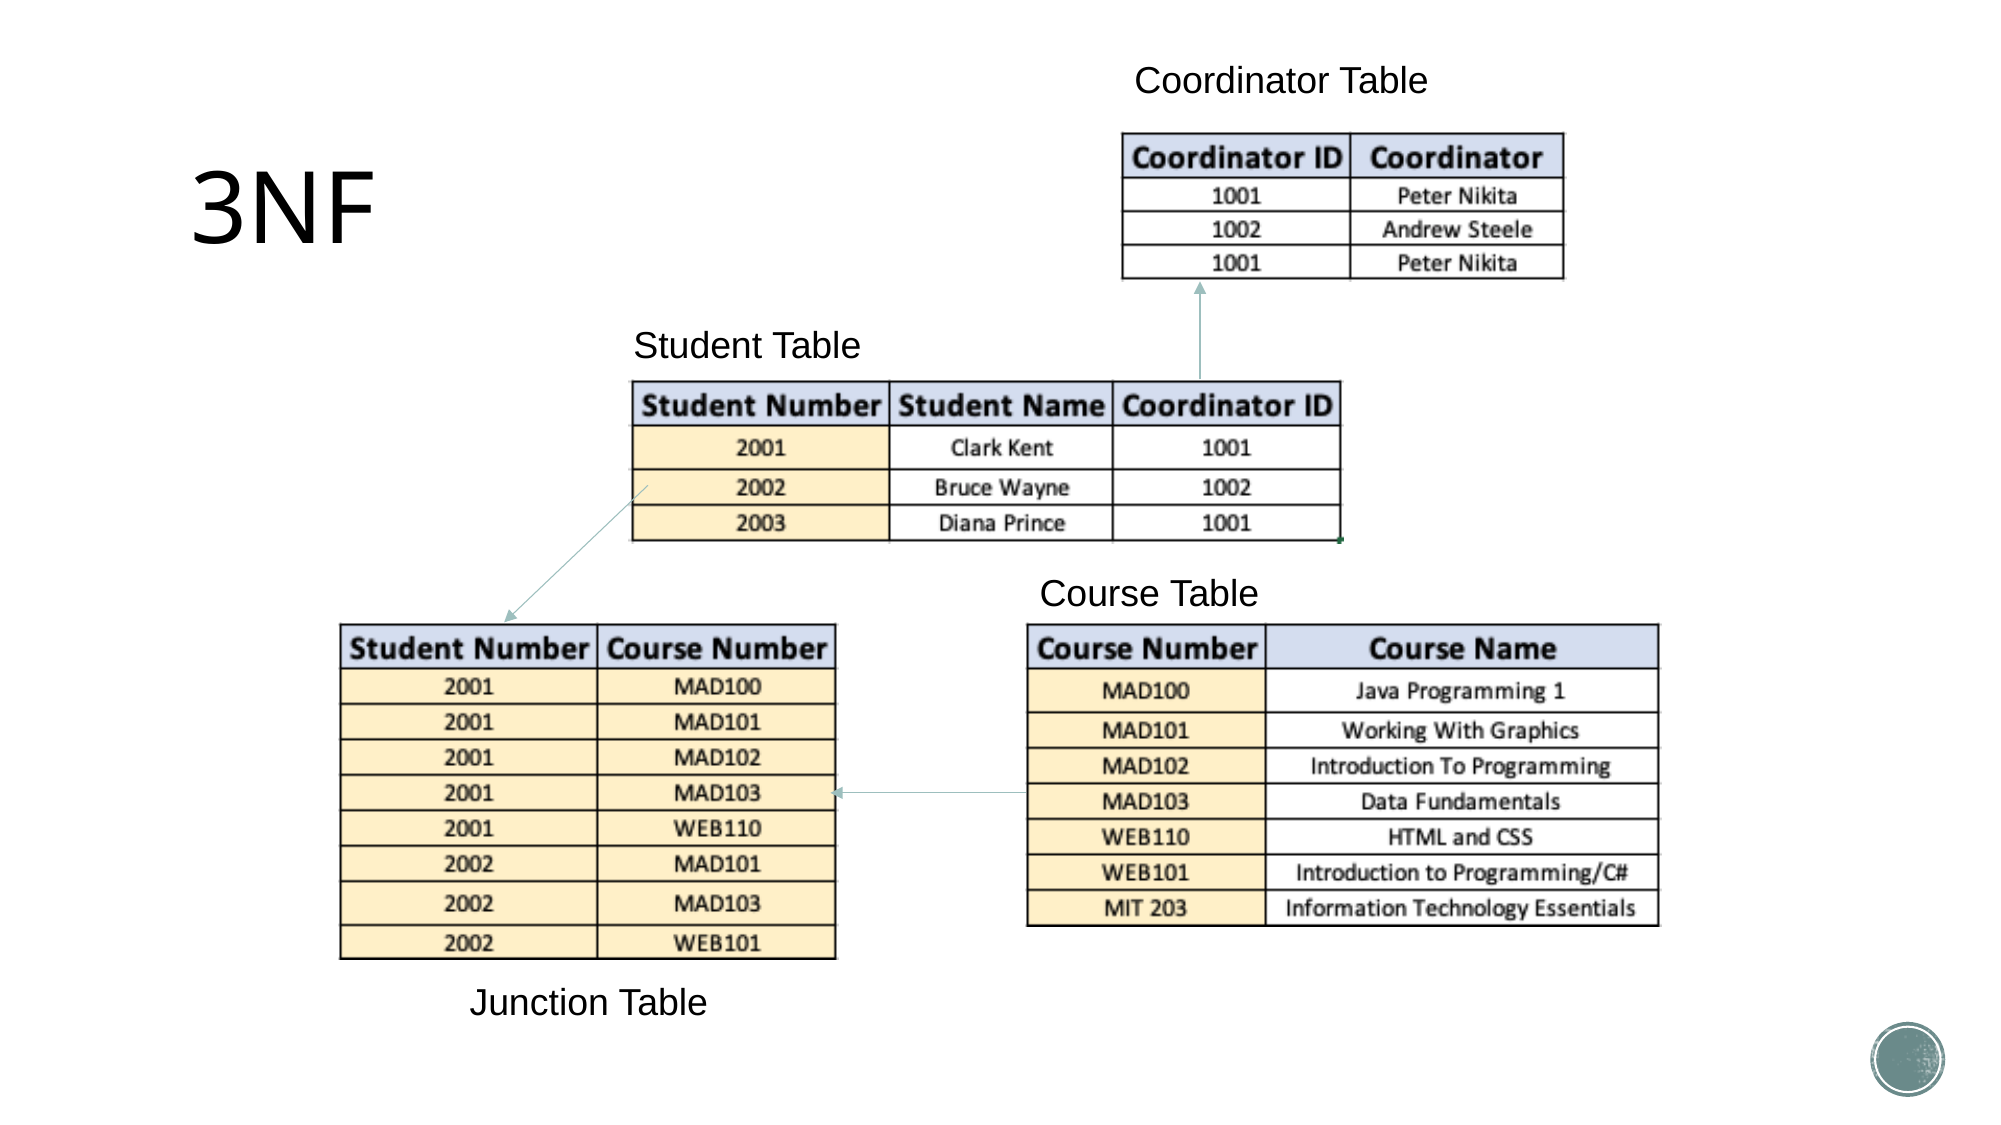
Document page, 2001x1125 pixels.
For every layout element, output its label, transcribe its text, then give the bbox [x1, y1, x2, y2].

text_box Junction Table [317, 970, 860, 1031]
title 3NF [175, 79, 1826, 344]
picture [1025, 622, 1662, 927]
text_box Student Table [618, 313, 1161, 373]
text_box Coordinator Table [1119, 49, 1662, 109]
picture [1120, 131, 1567, 282]
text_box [506, 487, 646, 620]
picture [338, 622, 839, 960]
text_box Course Table [1024, 561, 1567, 622]
picture [628, 379, 1344, 544]
